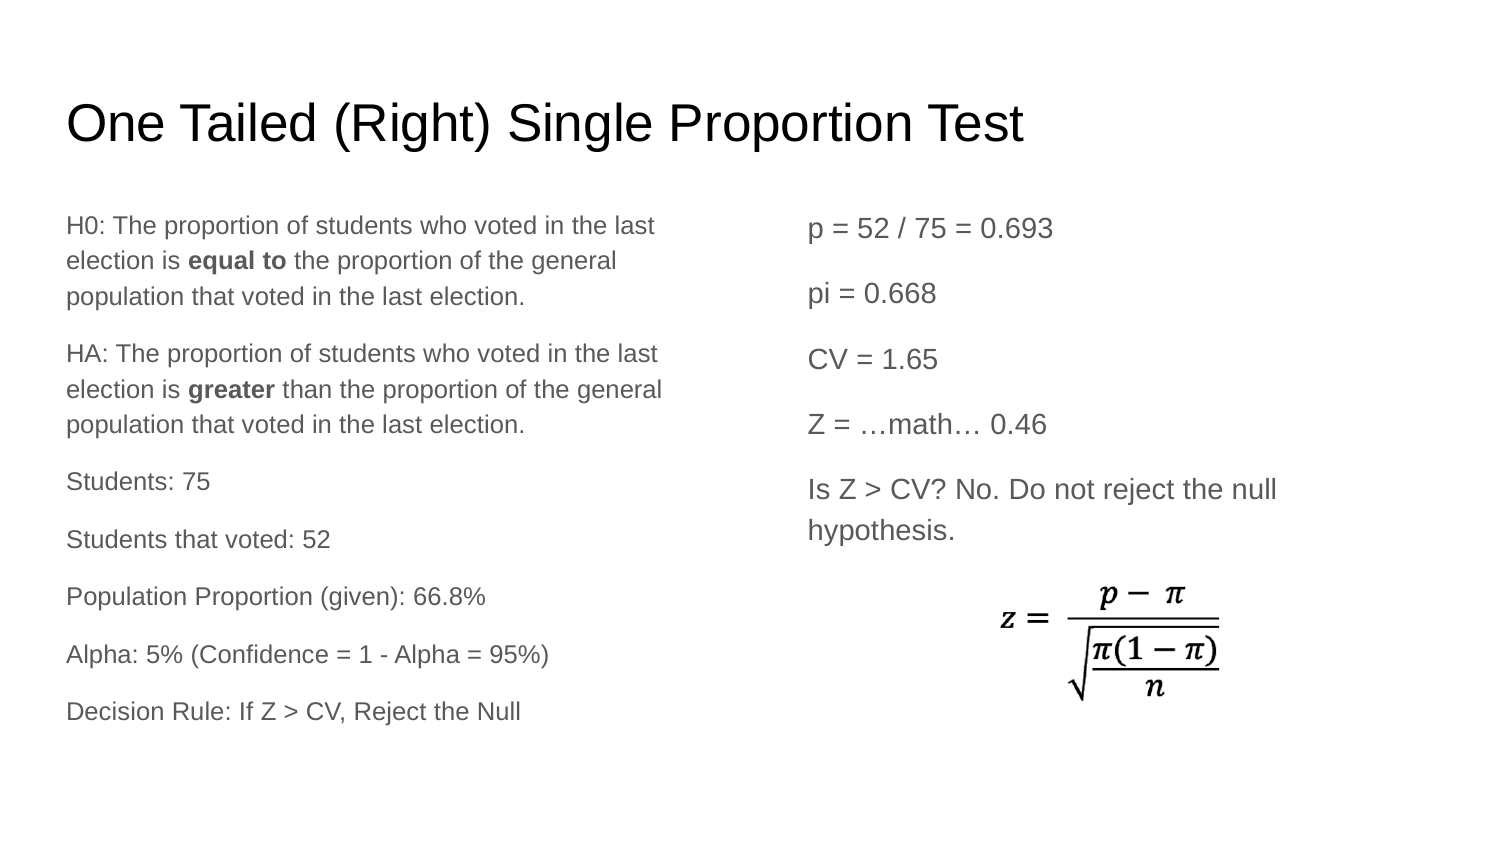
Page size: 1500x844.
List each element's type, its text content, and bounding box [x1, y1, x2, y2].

picture [883, 572, 1337, 711]
title One Tailed (Right) Single Proportion Test [51, 72, 1449, 167]
list p = 52 / 75 = 0.693 pi = 0.668 CV = 1.65 Z = …math… 0.46 Is Z > CV? No. Do not reject the null hypothesis. [792, 189, 1449, 750]
list H0: The proportion of students who voted in the last election is equal to the proportion of the general population that voted in the last election. HA: The proportion of students who voted in the last election is greater than the proportion of the general population that voted in the last election. Students: 75 Students that voted: 52 Population Proportion (given): 66.8% Alpha: 5% (Confidence = 1 - Alpha = 95%) Decision Rule: If Z > CV, Reject the Null [51, 189, 708, 750]
